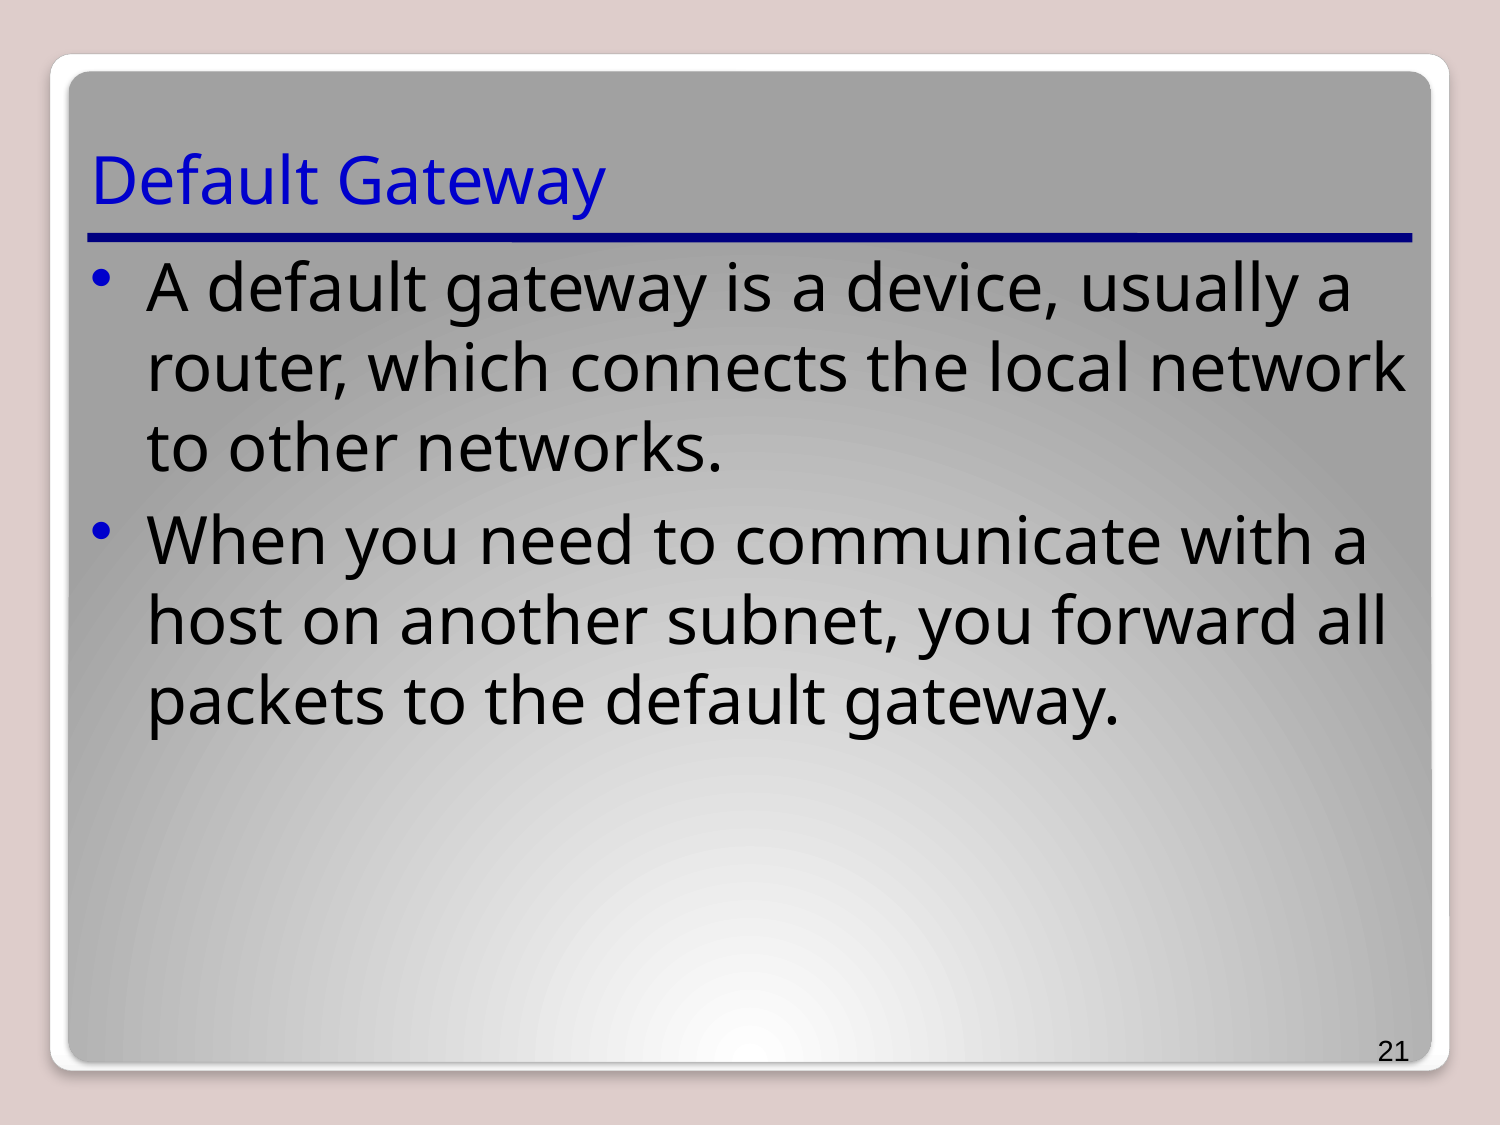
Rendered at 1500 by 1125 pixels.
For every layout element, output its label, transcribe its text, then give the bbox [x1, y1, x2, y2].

slide_number 21 [1074, 1024, 1426, 1103]
list A default gateway is a device, usually a router, which connects the local network to other networks. When you need to communicate with a host on another subnet, you forward all packets to the default gateway. [74, 237, 1426, 1063]
title Default Gateway [74, 74, 1426, 226]
